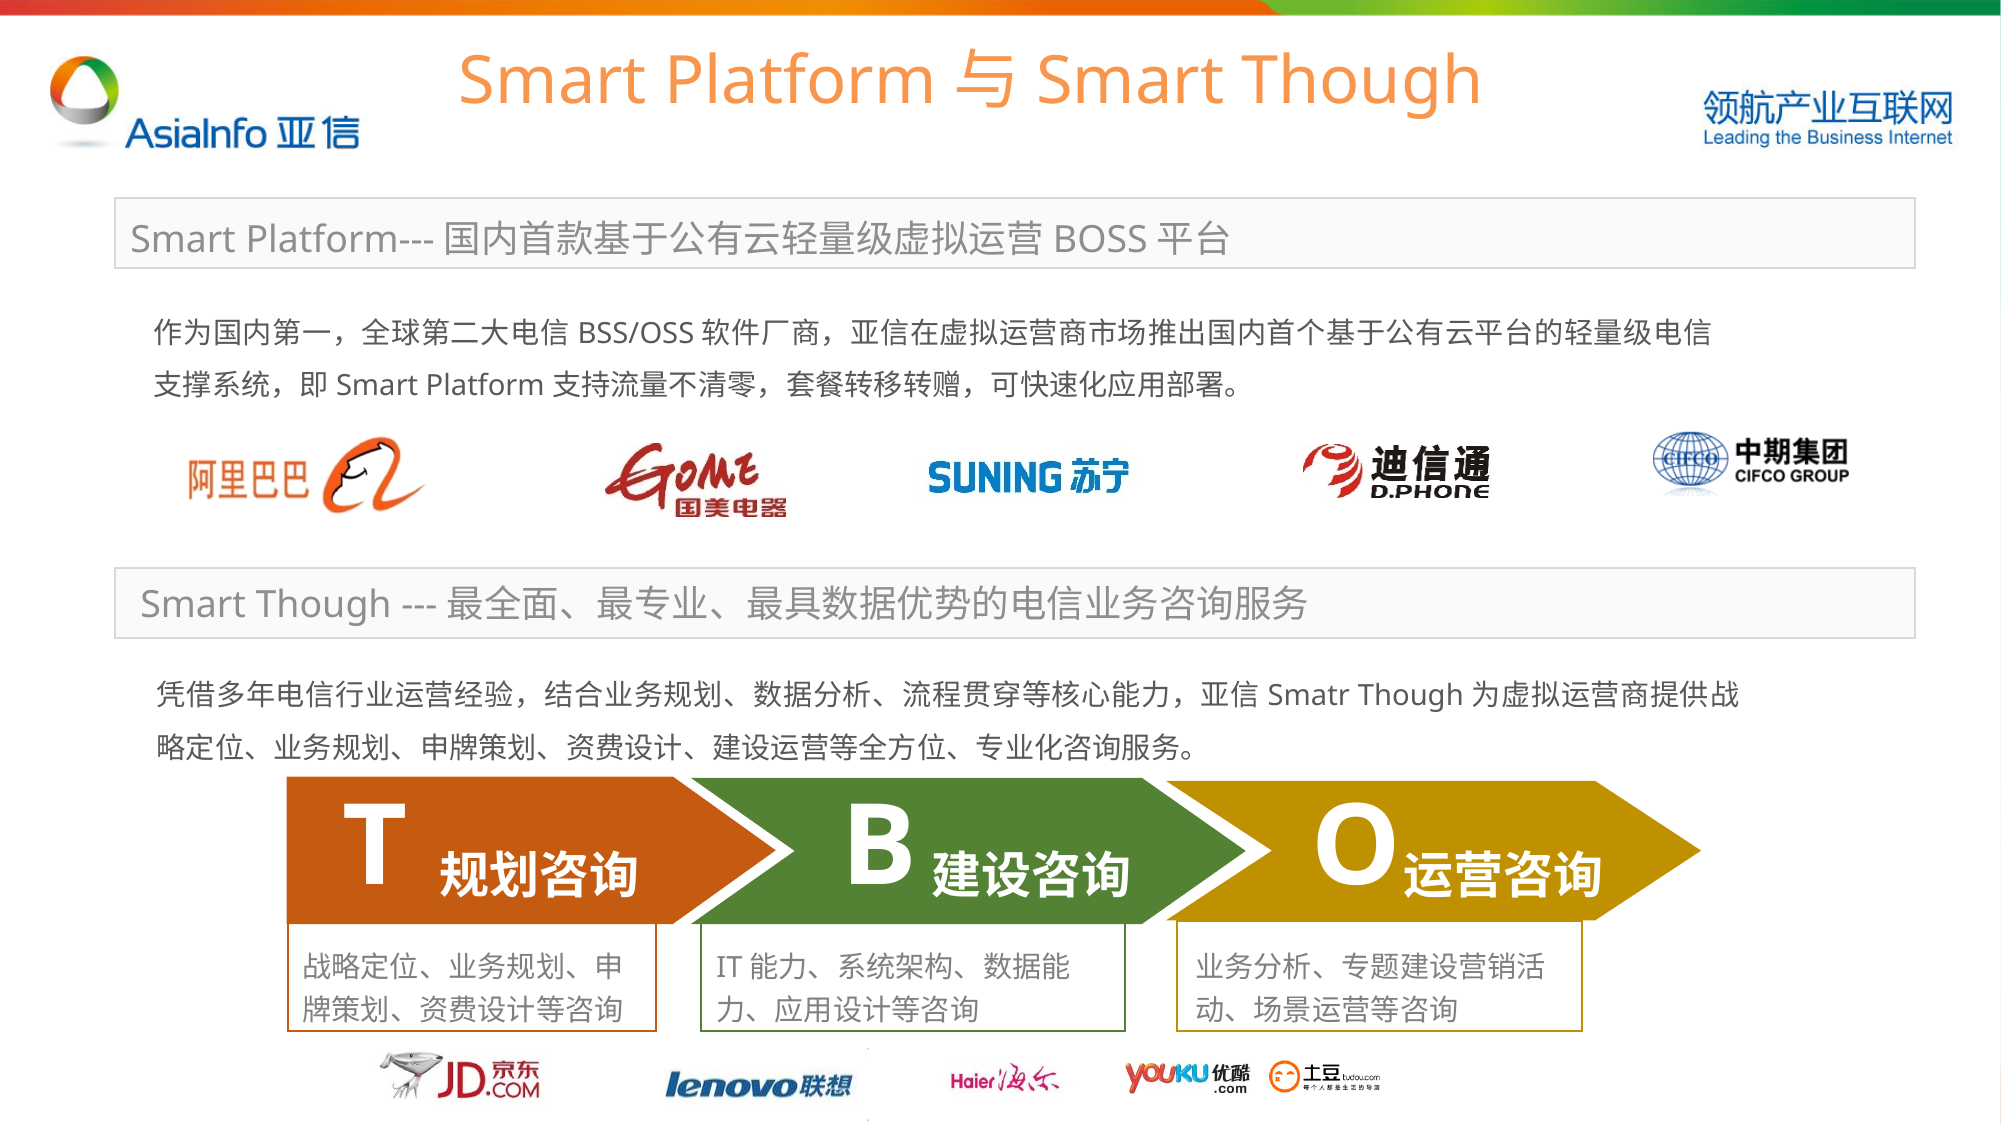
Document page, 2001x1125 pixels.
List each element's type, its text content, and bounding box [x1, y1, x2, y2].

text_box 建设咨询 [917, 836, 1169, 911]
picture [173, 434, 437, 517]
picture [940, 1041, 1081, 1125]
text_box 作为国内第一，全球第二大电信BSS/OSS软件厂商，亚信在虚拟运营商市场推出国内首个基于公有云平台的轻量级电信支撑系统，即Smart Platform支持流量不清零，套餐转移转赠，可快速化应用部署。 [138, 289, 1728, 409]
picture [1125, 1058, 1252, 1095]
text_box 凭借多年电信行业运营经验，结合业务规划、数据分析、流程贯穿等核心能力，亚信Smatr Though为虚拟运营商提供战略定位、业务规划、申牌策划、资费设计、建设运营等全方位、专业化咨询服务。 [141, 651, 1754, 772]
picture [1303, 444, 1497, 498]
text_box T [327, 764, 466, 915]
text_box 规划咨询 [424, 836, 676, 911]
picture [605, 443, 786, 517]
text_box [1169, 781, 1608, 920]
text_box [965, 778, 1244, 904]
text_box [114, 197, 1916, 269]
text_box 运营咨询 [1388, 836, 1640, 911]
text_box Smart Platform与Smart Though [443, 2, 1582, 153]
picture [1261, 1055, 1386, 1097]
text_box [287, 921, 657, 1031]
text_box [1176, 921, 1582, 1031]
text_box [1435, 781, 1700, 890]
text_box [701, 921, 1126, 1031]
picture [649, 1048, 869, 1122]
picture [1652, 426, 1849, 497]
text_box B [826, 764, 965, 915]
text_box O [1296, 764, 1435, 915]
text_box [114, 567, 1916, 639]
picture [0, 0, 2001, 312]
picture [918, 432, 1137, 516]
text_box [287, 777, 774, 923]
text_box [694, 778, 1159, 924]
picture [375, 1043, 547, 1106]
